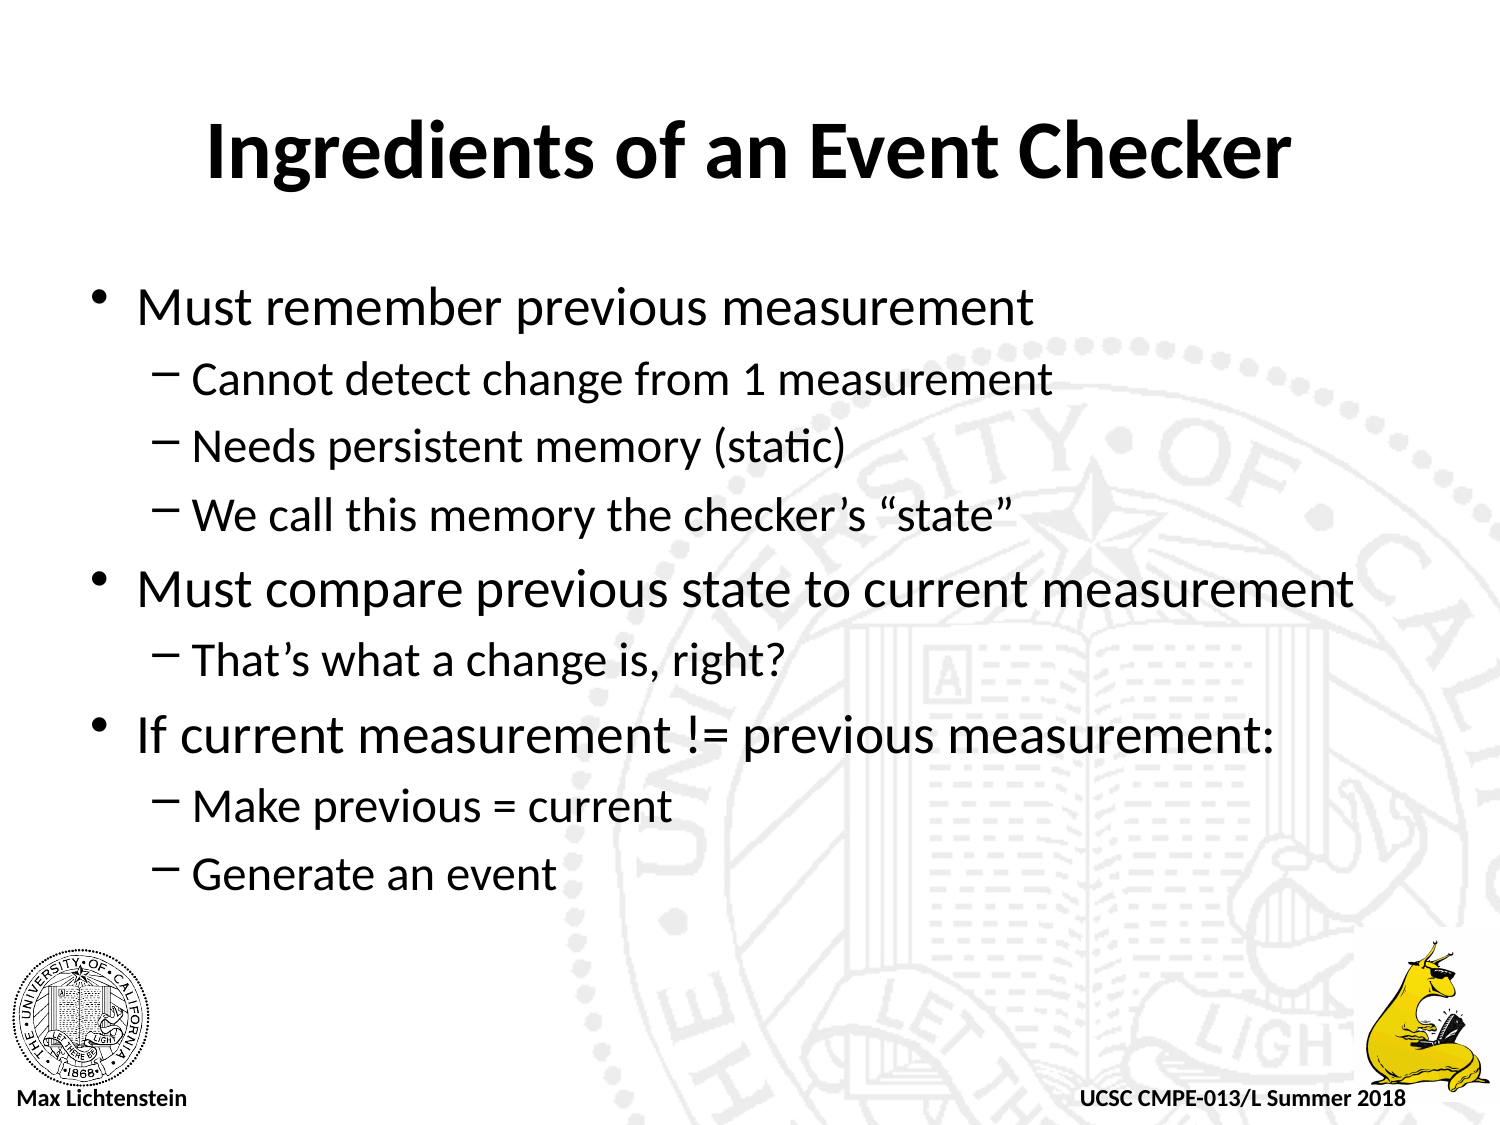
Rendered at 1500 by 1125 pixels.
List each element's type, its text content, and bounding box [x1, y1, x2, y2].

list Must remember previous measurement Cannot detect change from 1 measurement Needs persistent memory (static) We call this memory the checker’s “state” Must compare previous state to current measurement That’s what a change is, right? If current measurement != previous measurement: Make previous = current Generate an event [74, 262, 1426, 1006]
picture [562, 337, 1500, 1125]
title Ingredients of an Event Checker [0, 50, 1500, 239]
picture [12, 949, 150, 1087]
